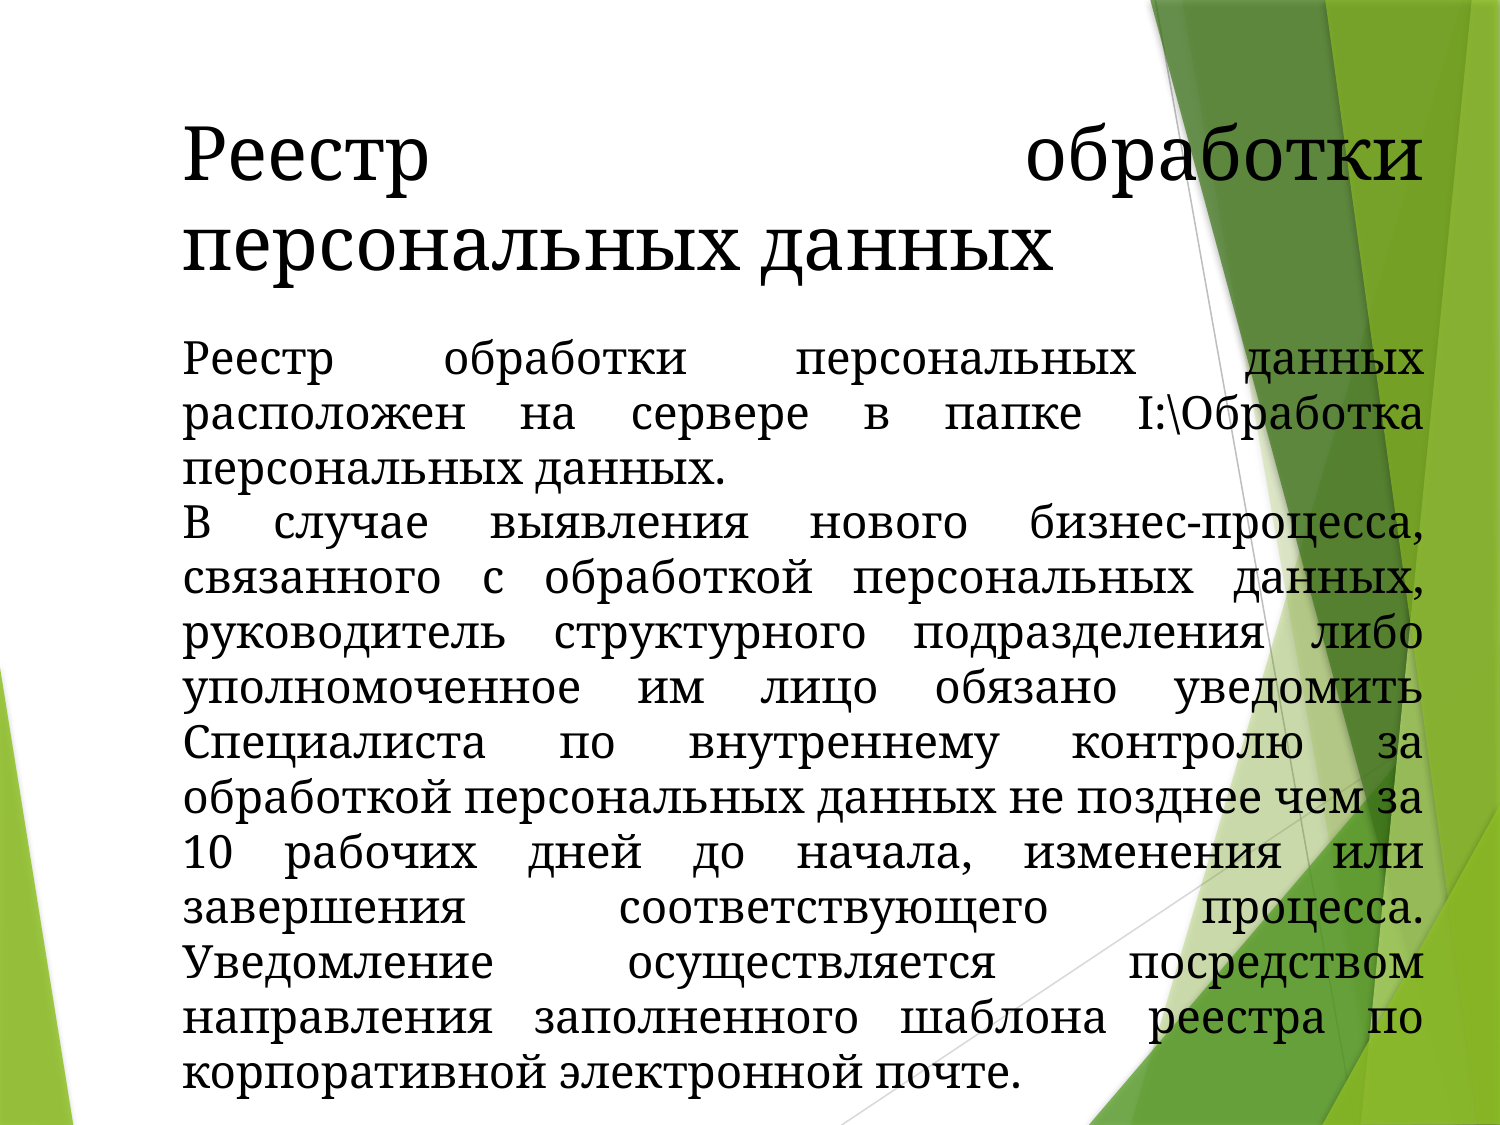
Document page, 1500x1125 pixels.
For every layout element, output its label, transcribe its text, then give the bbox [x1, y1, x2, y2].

text_box Реестр обработки персональных данных [182, 103, 1425, 286]
text_box [182, 312, 1438, 360]
text_box Реестр обработки персональных данных расположен на сервере в папке I:\Обработка персональных данных. В случае выявления нового бизнес-процесса, связанного с обработкой персональных данных, руководитель структурного подразделения либо уполномоченное им лицо обязано уведомить Специалиста по внутреннему контролю за обработкой персональных данных не позднее чем за 10 рабочих дней до начала, изменения или завершения соответствующего процесса. Уведомление осуществляется посредством направления заполненного шаблона реестра по корпоративной электронной почте. [182, 326, 1425, 1098]
